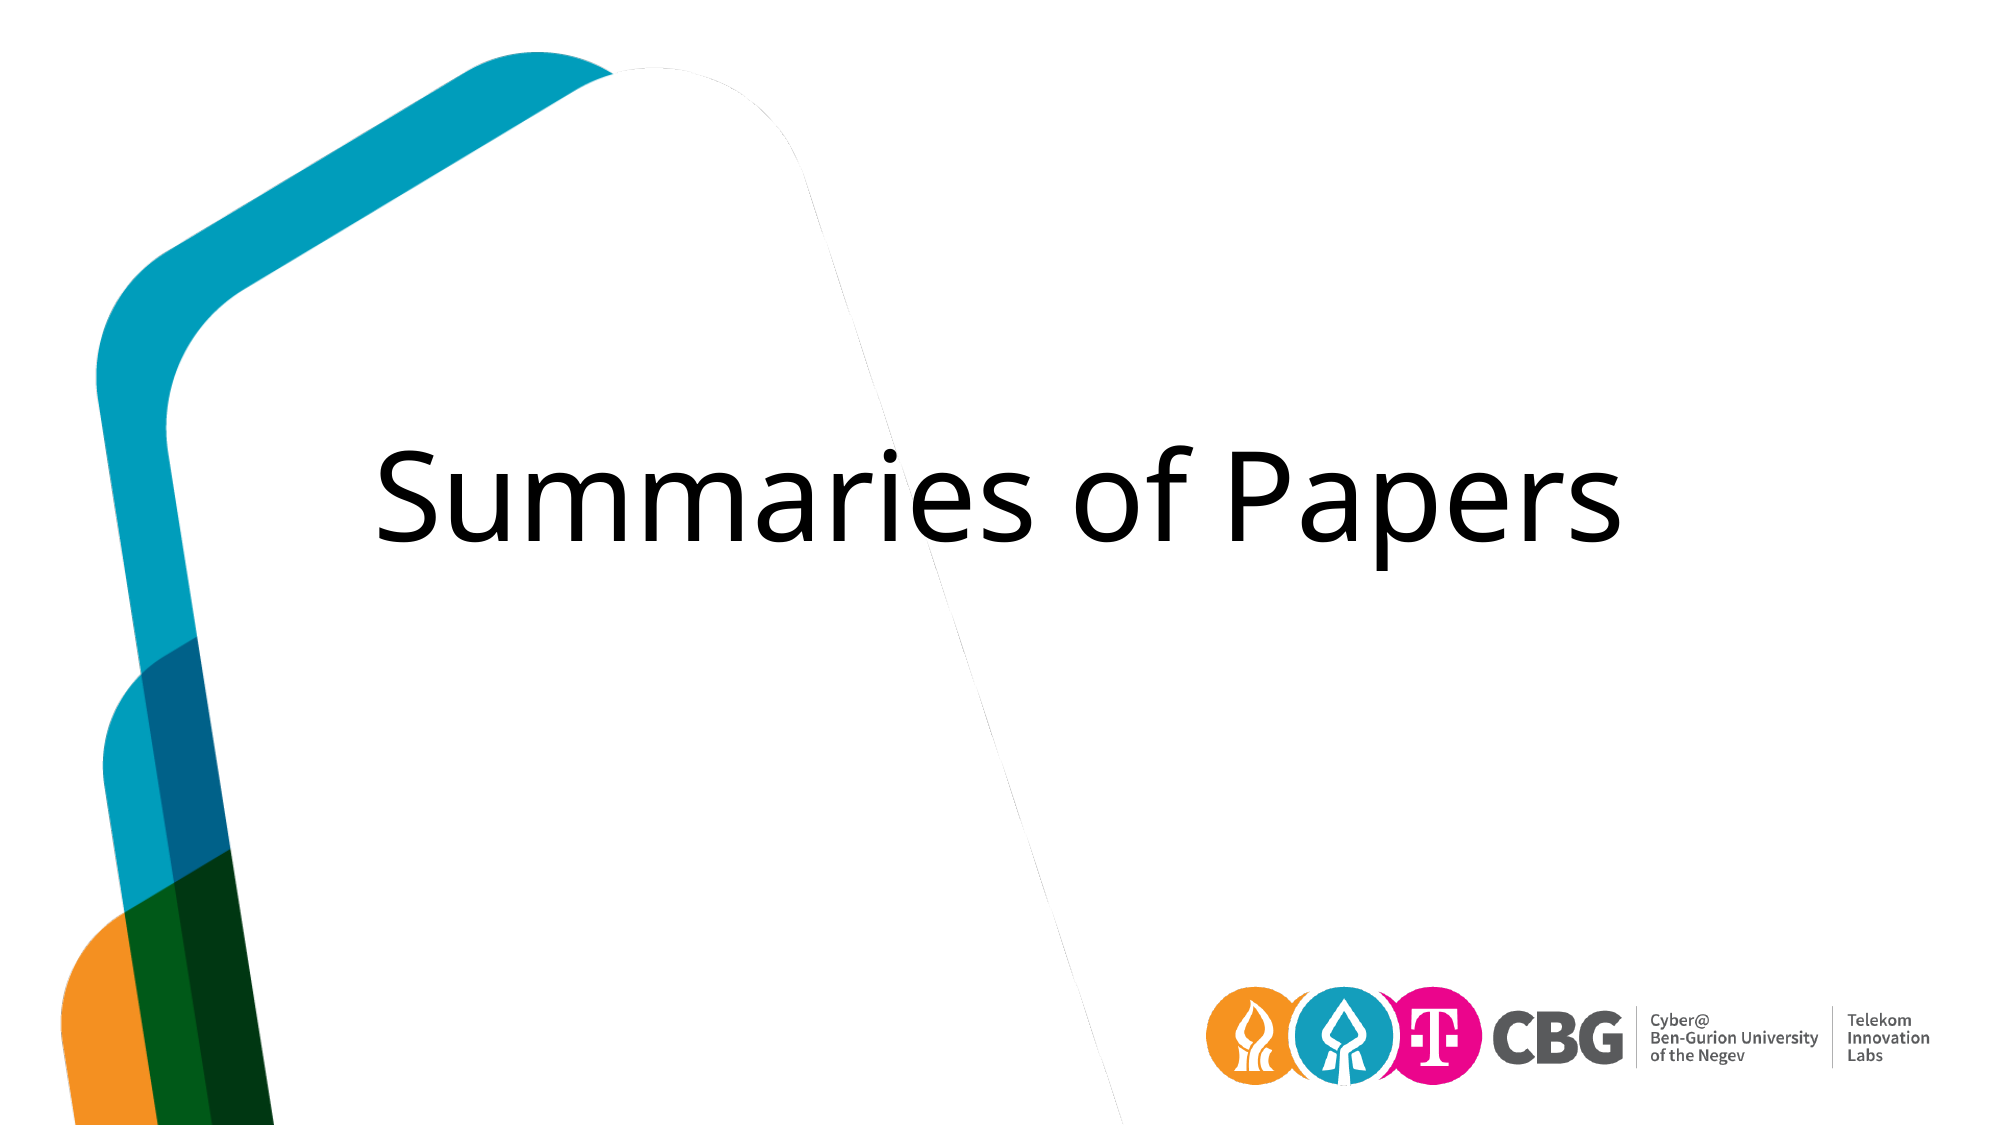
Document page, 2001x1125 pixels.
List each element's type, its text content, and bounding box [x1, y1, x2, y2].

picture [0, 0, 2000, 1125]
title Summaries of Papers [249, 184, 1750, 576]
